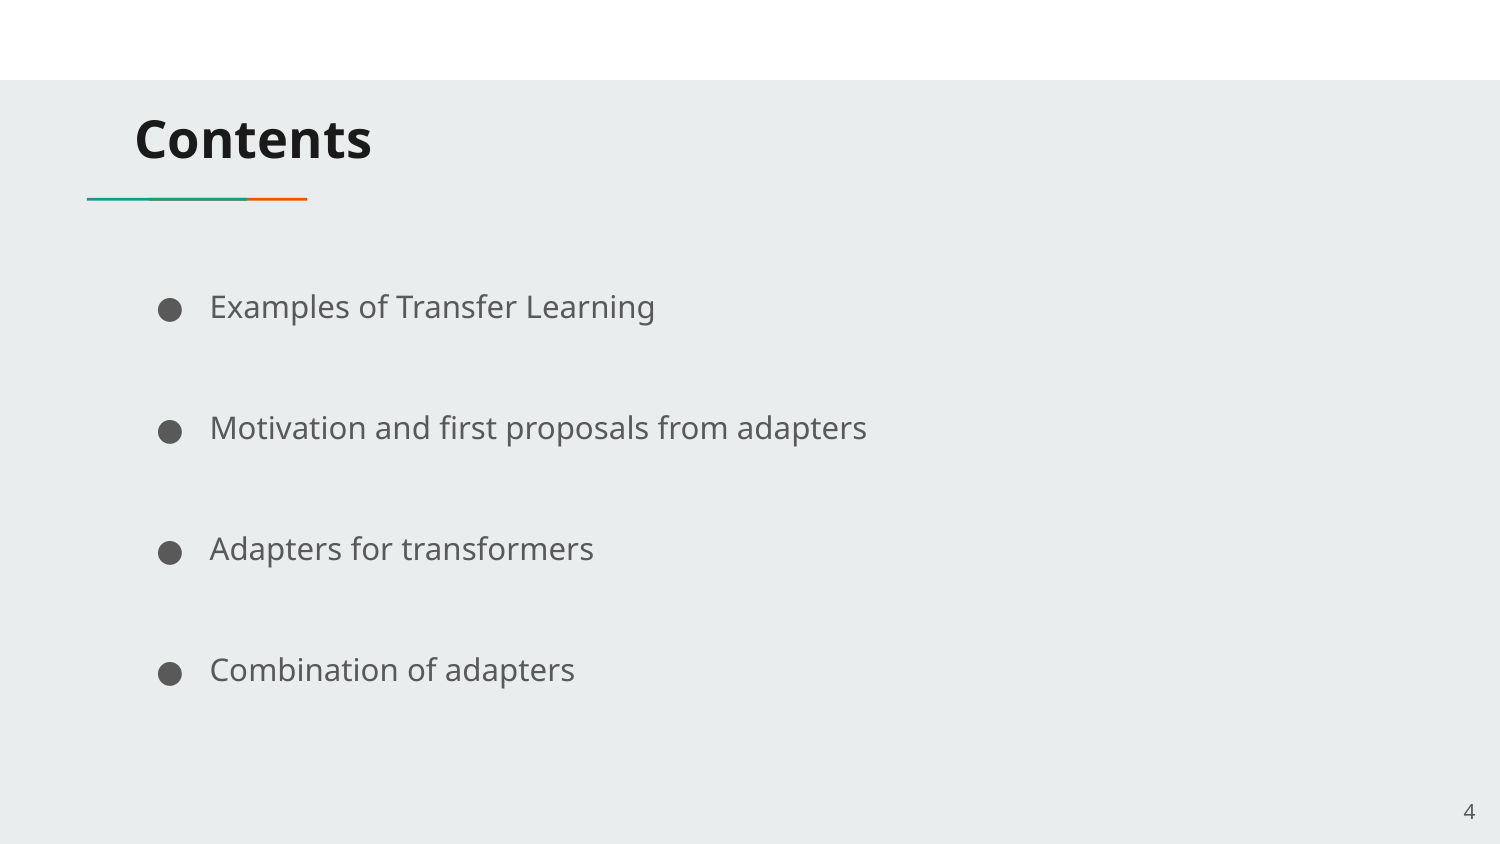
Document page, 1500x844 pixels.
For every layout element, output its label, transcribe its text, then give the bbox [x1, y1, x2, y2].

list Examples of Transfer Learning Motivation and first proposals from adapters Adapters for transformers Combination of adapters [119, 275, 1381, 780]
slide_number 4 [1400, 779, 1491, 844]
title Contents [119, 90, 1381, 179]
